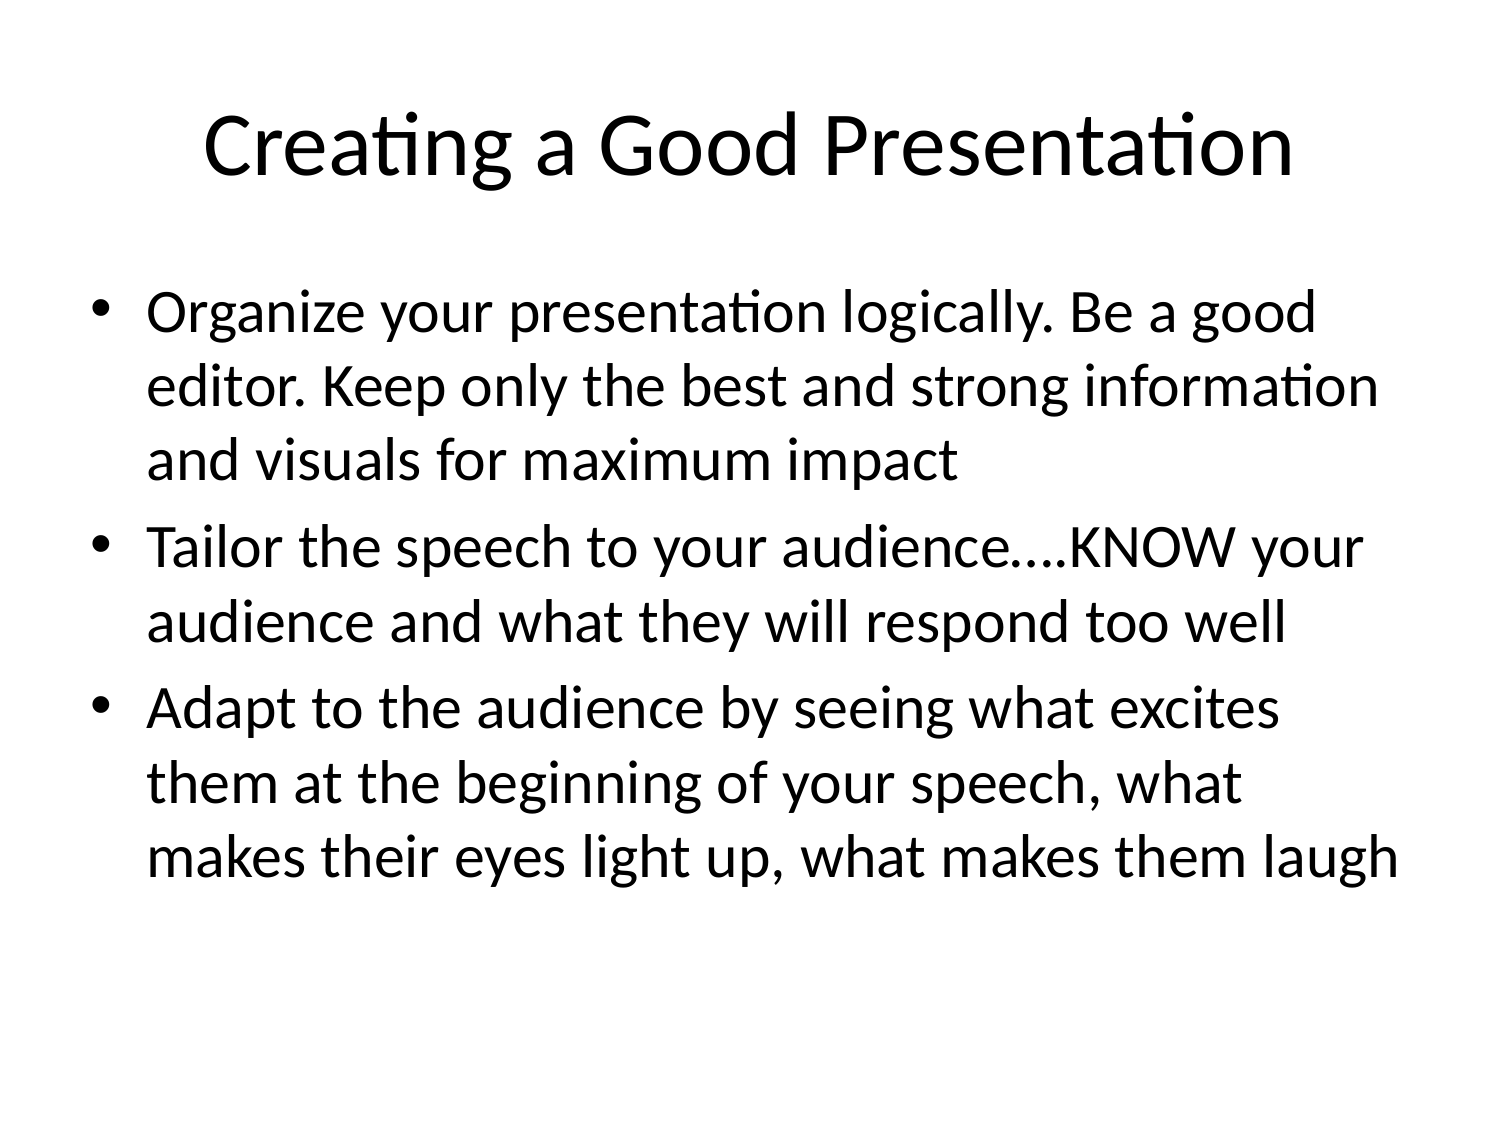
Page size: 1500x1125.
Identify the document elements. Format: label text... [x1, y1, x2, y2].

title Creating a Good Presentation [75, 45, 1425, 233]
list Organize your presentation logically. Be a good editor. Keep only the best and strong information and visuals for maximum impact Tailor the speech to your audience….KNOW your audience and what they will respond too well Adapt to the audience by seeing what excites them at the beginning of your speech, what makes their eyes light up, what makes them laugh [75, 262, 1425, 1005]
